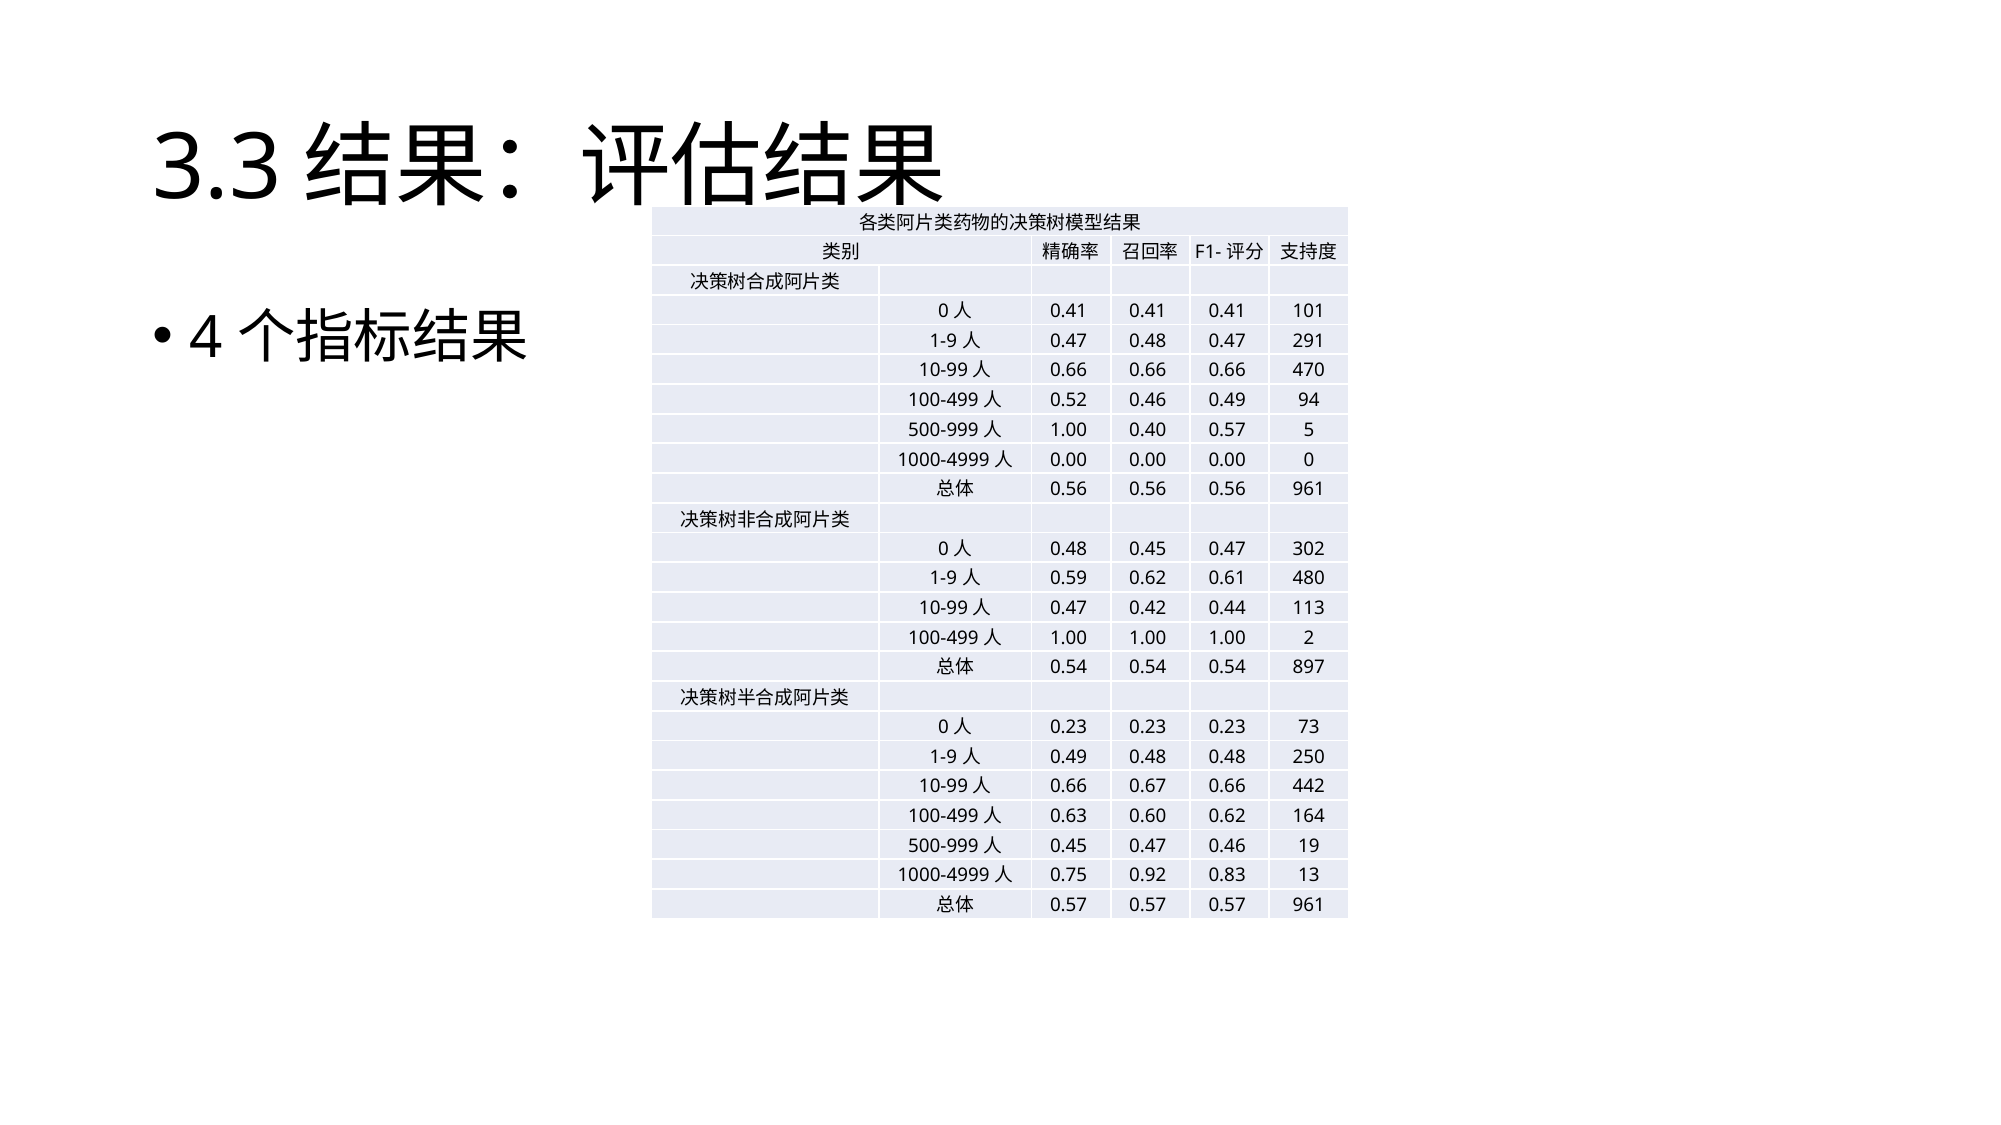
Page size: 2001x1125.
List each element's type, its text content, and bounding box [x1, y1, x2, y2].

table_cell [652, 830, 878, 858]
table_cell 1000-4999人 [880, 444, 1031, 472]
table_cell 0.66 [1032, 355, 1110, 383]
table_cell 113 [1270, 593, 1348, 621]
table_cell 0.66 [1191, 771, 1268, 799]
table_cell [652, 712, 878, 740]
table_cell 500-999人 [880, 830, 1031, 858]
table_cell 1000-4999人 [880, 860, 1031, 888]
table_cell 支持度 [1270, 236, 1348, 264]
table_cell 0.47 [1191, 533, 1268, 561]
table_cell 5 [1270, 415, 1348, 442]
table_cell 精确率 [1032, 236, 1110, 264]
table_cell 0.41 [1112, 296, 1189, 324]
table_cell 0.54 [1191, 652, 1268, 680]
table_cell [1270, 504, 1348, 532]
table_cell 100-499人 [880, 801, 1031, 829]
table_cell 0.52 [1032, 385, 1110, 413]
table_cell [652, 860, 878, 888]
table_cell 13 [1270, 860, 1348, 888]
table_cell 19 [1270, 830, 1348, 858]
table_cell [1032, 504, 1110, 532]
table_cell 0.47 [1191, 325, 1268, 353]
table_cell 0.57 [1112, 890, 1189, 918]
list 4个指标结果 [137, 299, 1863, 1014]
table_cell [652, 890, 878, 918]
table_cell 0.54 [1112, 652, 1189, 680]
table_cell 0人 [880, 712, 1031, 740]
table_cell [1112, 504, 1189, 532]
table_cell 1.00 [1112, 623, 1189, 650]
table_cell 总体 [880, 474, 1031, 502]
table_cell 250 [1270, 741, 1348, 769]
table_cell [880, 504, 1031, 532]
table_cell 302 [1270, 533, 1348, 561]
table_cell 1.00 [1032, 415, 1110, 442]
table_cell [652, 563, 878, 591]
table_cell 0人 [880, 533, 1031, 561]
table_cell 0.42 [1112, 593, 1189, 621]
table_cell 1-9人 [880, 325, 1031, 353]
table_cell [1270, 682, 1348, 710]
table_cell 2 [1270, 623, 1348, 650]
table_cell [1112, 266, 1189, 294]
table_cell 0.75 [1032, 860, 1110, 888]
table_cell 0.48 [1112, 741, 1189, 769]
table_cell 961 [1270, 474, 1348, 502]
table_cell 决策树半合成阿片类 [652, 682, 878, 710]
table_cell 0.49 [1032, 741, 1110, 769]
table_cell 决策树合成阿片类 [652, 266, 878, 294]
table_cell 0.45 [1032, 830, 1110, 858]
table_cell 0.62 [1191, 801, 1268, 829]
table_cell 0.57 [1191, 890, 1268, 918]
table_cell 0.40 [1112, 415, 1189, 442]
table_cell 0.59 [1032, 563, 1110, 591]
table_cell [652, 474, 878, 502]
table_cell [652, 385, 878, 413]
table_cell [652, 623, 878, 650]
table_cell 10-99人 [880, 771, 1031, 799]
table_cell 470 [1270, 355, 1348, 383]
table_cell 0.41 [1032, 296, 1110, 324]
table_cell 0.41 [1191, 296, 1268, 324]
table_cell 0.49 [1191, 385, 1268, 413]
table_cell 0.66 [1112, 355, 1189, 383]
table_cell 0.00 [1112, 444, 1189, 472]
table_cell 10-99人 [880, 355, 1031, 383]
table_cell 0.47 [1112, 830, 1189, 858]
table_cell 0.92 [1112, 860, 1189, 888]
table_cell 0.45 [1112, 533, 1189, 561]
table_cell 0.47 [1032, 593, 1110, 621]
table_cell 总体 [880, 890, 1031, 918]
table_cell 0.66 [1032, 771, 1110, 799]
table_cell 0.61 [1191, 563, 1268, 591]
table_cell 1.00 [1191, 623, 1268, 650]
table_cell 442 [1270, 771, 1348, 799]
table_cell 1.00 [1032, 623, 1110, 650]
table_cell 0.47 [1032, 325, 1110, 353]
table_cell [652, 801, 878, 829]
table_cell 0.67 [1112, 771, 1189, 799]
table_cell 类别 [652, 236, 1031, 264]
table_cell 0.66 [1191, 355, 1268, 383]
title 3.3结果：评估结果 [137, 59, 1863, 278]
table_cell 480 [1270, 563, 1348, 591]
table_cell [1032, 266, 1110, 294]
table_cell [652, 296, 878, 324]
table_cell 0.48 [1191, 741, 1268, 769]
table_cell 0.00 [1191, 444, 1268, 472]
table_cell 决策树非合成阿片类 [652, 504, 878, 532]
table_cell [1191, 682, 1268, 710]
table_cell 73 [1270, 712, 1348, 740]
table_cell 0.63 [1032, 801, 1110, 829]
table_cell 0.62 [1112, 563, 1189, 591]
table_cell 0.48 [1112, 325, 1189, 353]
table_cell 101 [1270, 296, 1348, 324]
table_cell 100-499人 [880, 385, 1031, 413]
table_cell 0.56 [1032, 474, 1110, 502]
table_cell 0.48 [1032, 533, 1110, 561]
table_cell 94 [1270, 385, 1348, 413]
table_cell 0.57 [1191, 415, 1268, 442]
table_cell [652, 415, 878, 442]
table_cell [1270, 266, 1348, 294]
table_cell 0.23 [1032, 712, 1110, 740]
table_cell 0.00 [1032, 444, 1110, 472]
table_cell 0.56 [1191, 474, 1268, 502]
table_cell 0.46 [1191, 830, 1268, 858]
table_cell 0.60 [1112, 801, 1189, 829]
table_cell 0人 [880, 296, 1031, 324]
table_cell 0.23 [1112, 712, 1189, 740]
table_cell 0.44 [1191, 593, 1268, 621]
table_cell 0.83 [1191, 860, 1268, 888]
table_cell 0.57 [1032, 890, 1110, 918]
table_cell [880, 266, 1031, 294]
table_cell 897 [1270, 652, 1348, 680]
table_cell [1191, 266, 1268, 294]
table_cell [652, 652, 878, 680]
table_cell 961 [1270, 890, 1348, 918]
table_cell 总体 [880, 652, 1031, 680]
table_cell 1-9人 [880, 563, 1031, 591]
table_cell [652, 771, 878, 799]
table_header 各类阿片类药物的决策树模型结果 [652, 207, 1348, 235]
table_cell [880, 682, 1031, 710]
table_cell [1032, 682, 1110, 710]
table_cell 500-999人 [880, 415, 1031, 442]
table_cell [652, 741, 878, 769]
table_cell [652, 325, 878, 353]
table_cell [652, 593, 878, 621]
table_cell 10-99人 [880, 593, 1031, 621]
table_cell 0.23 [1191, 712, 1268, 740]
table_cell F1-评分 [1191, 236, 1268, 264]
table_cell 0.46 [1112, 385, 1189, 413]
table_cell 召回率 [1112, 236, 1189, 264]
table_cell 291 [1270, 325, 1348, 353]
table_cell [652, 355, 878, 383]
table_cell 1-9人 [880, 741, 1031, 769]
table_cell 0.54 [1032, 652, 1110, 680]
table_cell [1191, 504, 1268, 532]
table_cell [1112, 682, 1189, 710]
table_cell 164 [1270, 801, 1348, 829]
table_cell 0.56 [1112, 474, 1189, 502]
table_cell [652, 444, 878, 472]
table_cell [652, 533, 878, 561]
table_cell 100-499人 [880, 623, 1031, 650]
table_cell 0 [1270, 444, 1348, 472]
